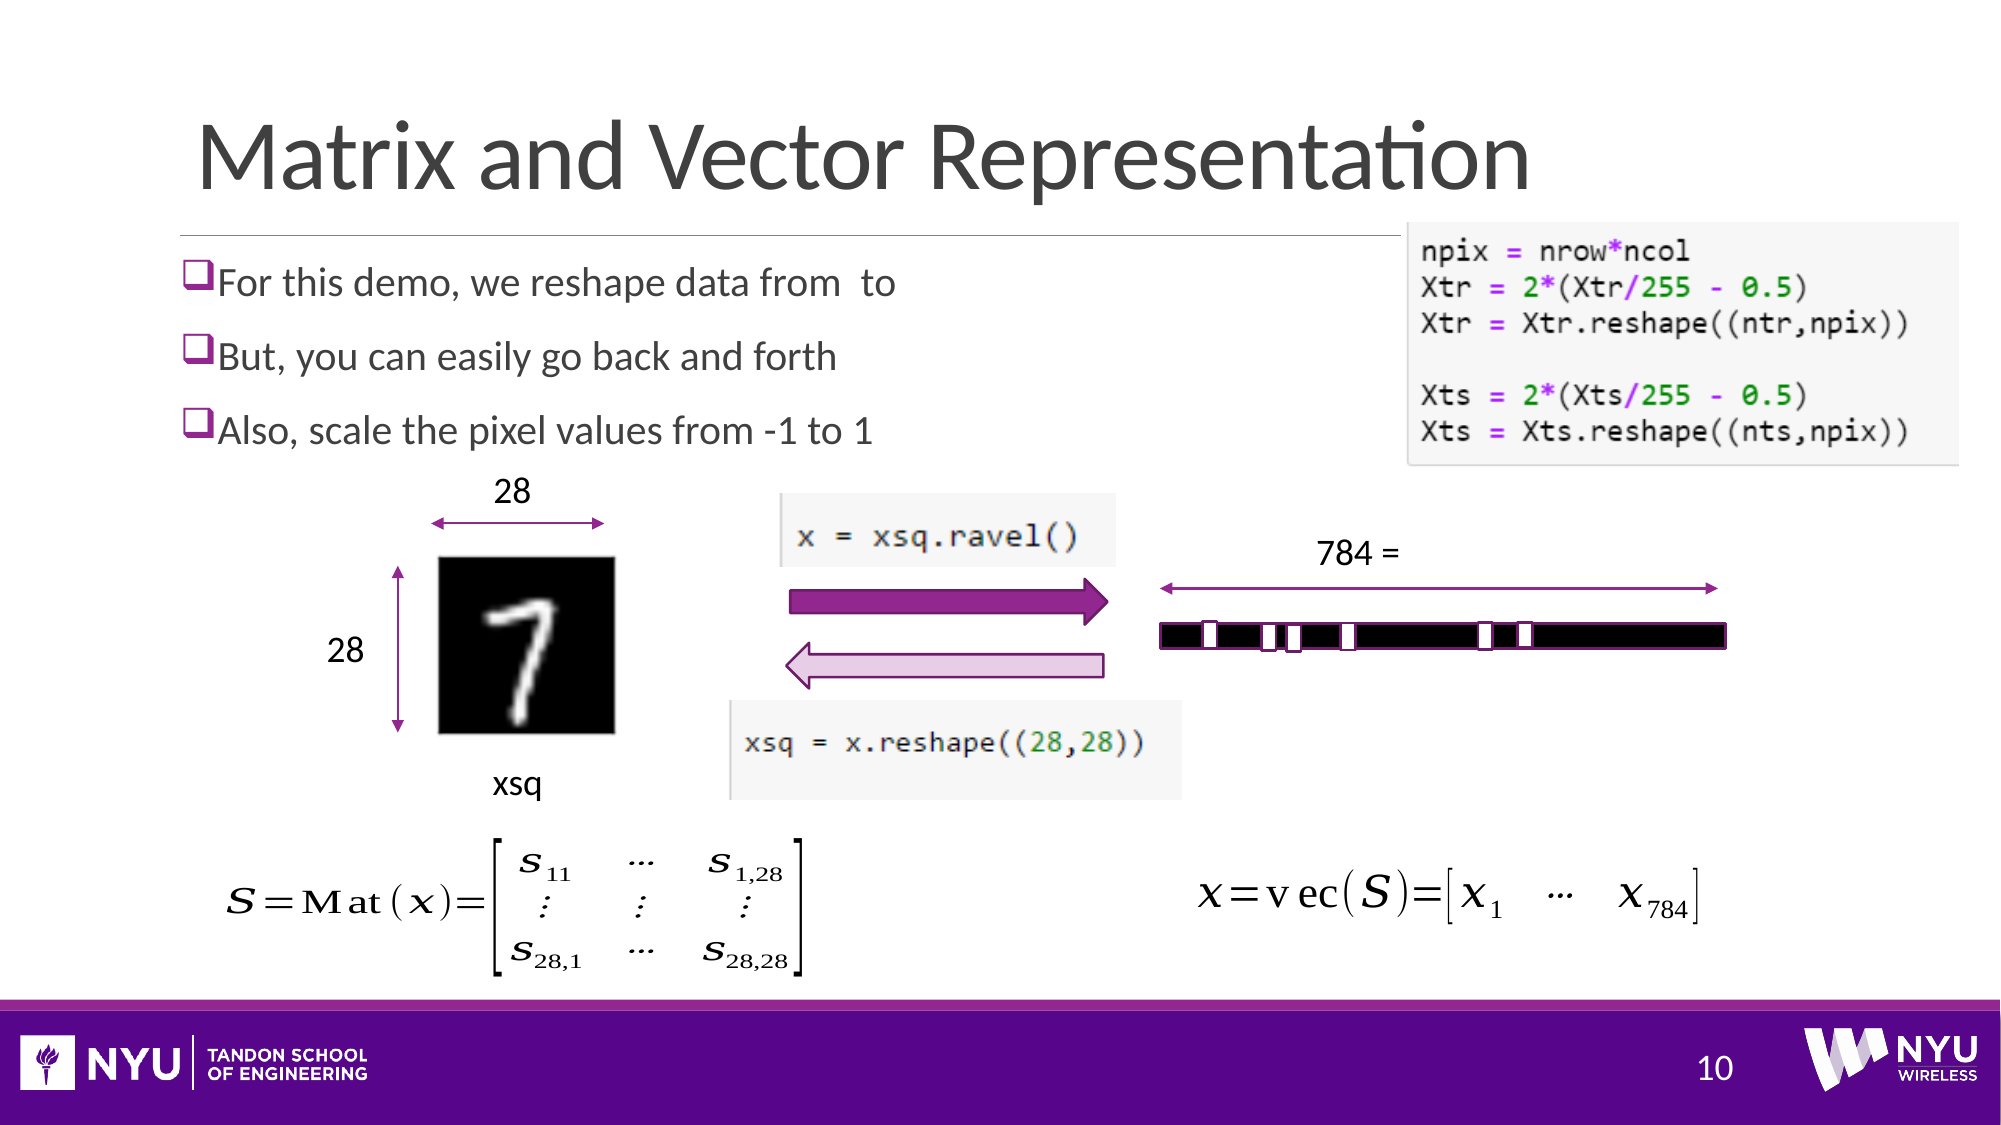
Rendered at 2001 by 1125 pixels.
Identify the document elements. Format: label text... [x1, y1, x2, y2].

text_box xsq [477, 758, 558, 810]
text_box [785, 641, 1105, 690]
title Matrix and Vector Representation [180, 47, 1830, 218]
text_box 28 [311, 617, 380, 678]
slide_number 10 [1533, 1035, 1749, 1096]
picture [430, 544, 629, 751]
picture [715, 699, 1183, 801]
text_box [1159, 620, 1727, 652]
picture [1401, 221, 1959, 472]
picture [737, 492, 1116, 568]
text_box [788, 577, 1109, 626]
text_box 28 [478, 458, 547, 518]
